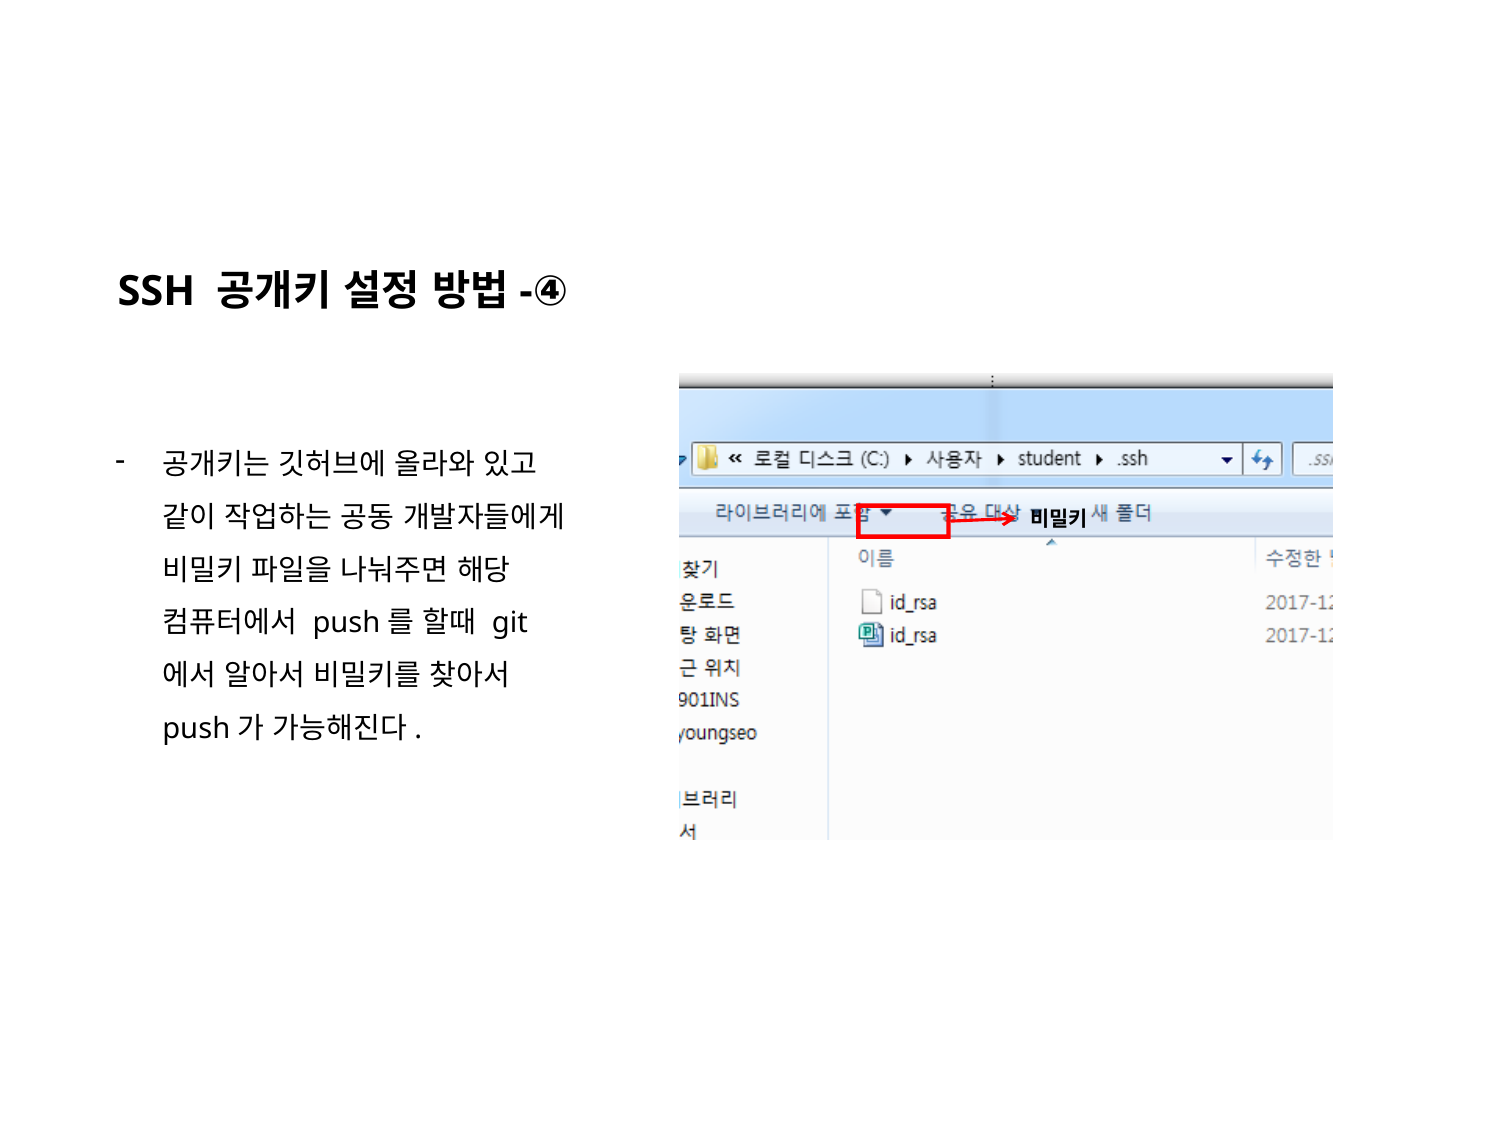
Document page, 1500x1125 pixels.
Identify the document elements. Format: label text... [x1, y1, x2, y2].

title SSH 공개키 설정 방법-④ [102, 130, 774, 322]
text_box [950, 518, 1016, 522]
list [678, 373, 1333, 840]
list 공개키는 깃허브에 올라와 있고 같이 작업하는 공동 개발자들에게 비밀키 파일을 나눠주면 해당 컴퓨터에서 push를 할때 git에서 알아서 비밀키를 찾아서 push가 가능해진다. [100, 420, 594, 858]
